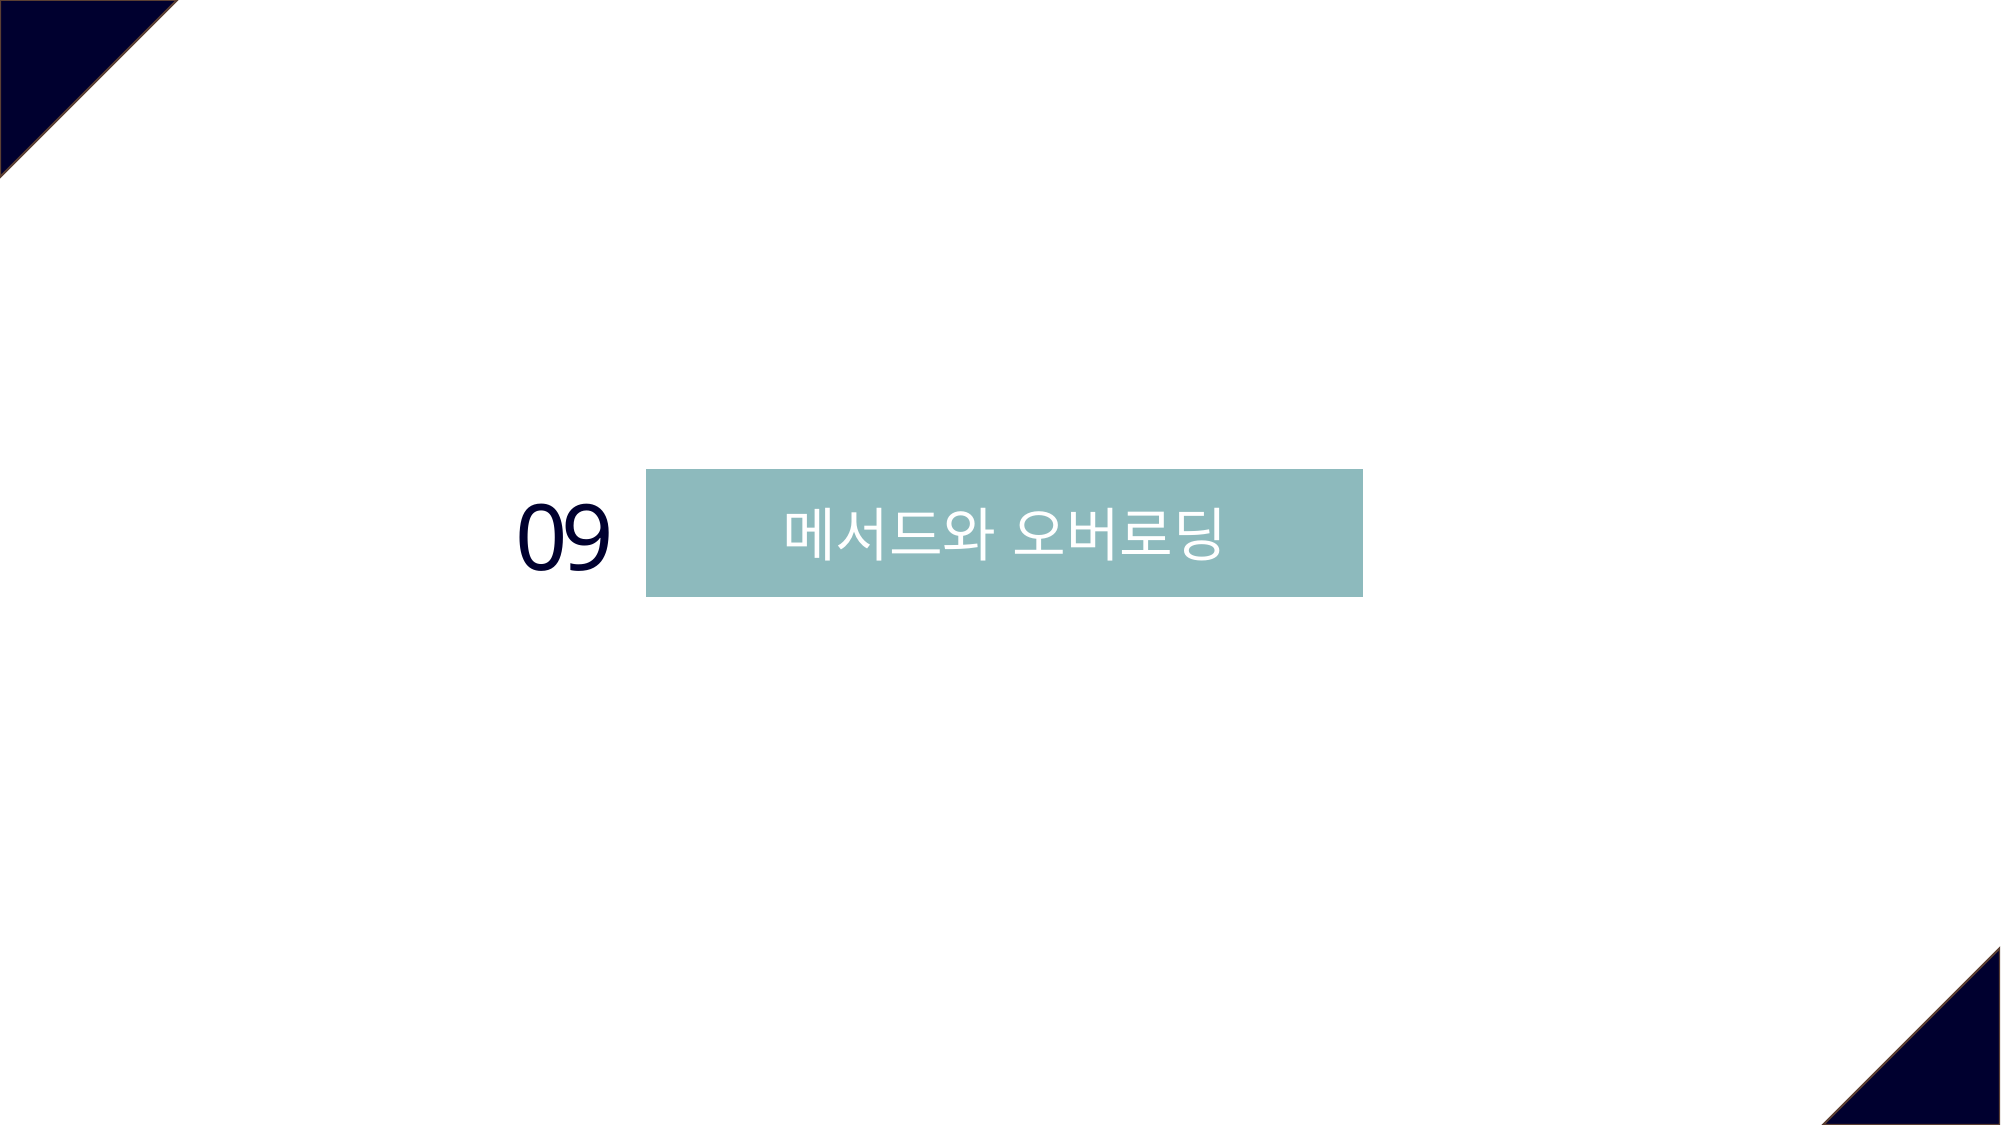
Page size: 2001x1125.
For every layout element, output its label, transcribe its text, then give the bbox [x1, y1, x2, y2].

text_box 09 [500, 471, 630, 596]
text_box 메서드와 오버로딩 [646, 469, 1363, 597]
